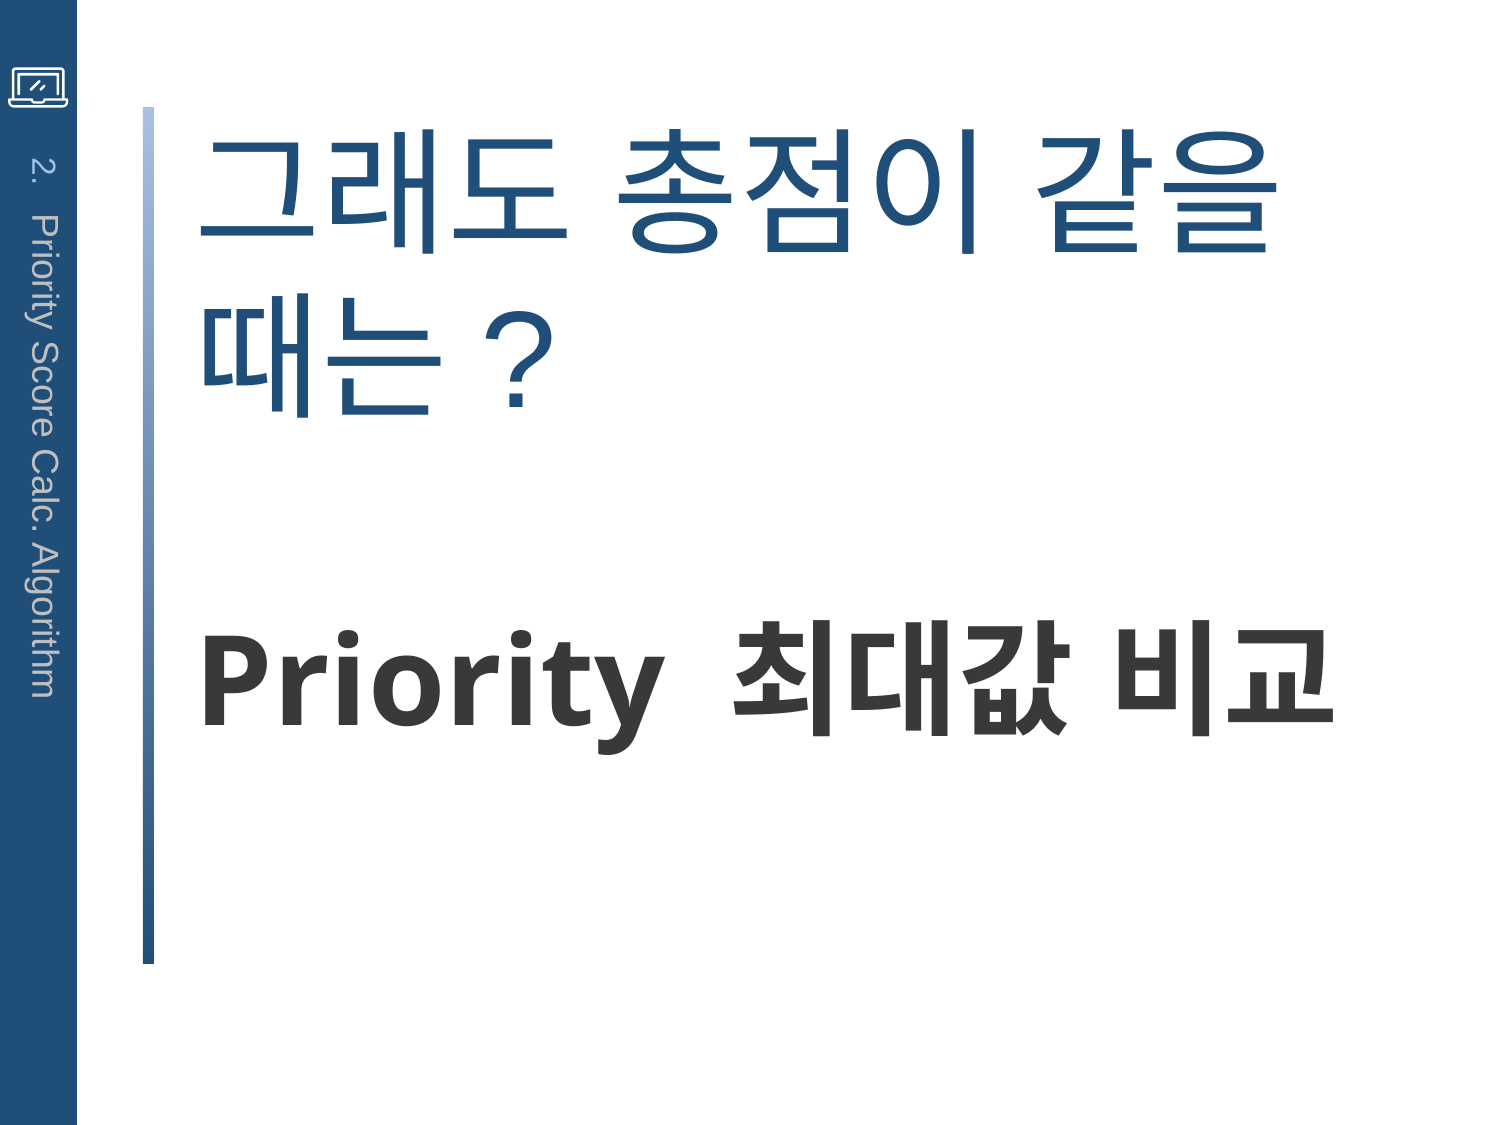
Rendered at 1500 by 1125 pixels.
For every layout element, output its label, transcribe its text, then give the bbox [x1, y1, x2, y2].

text_box [0, 0, 78, 1125]
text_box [8, 67, 69, 108]
text_box [142, 107, 155, 965]
text_box 그래도 총점이 같을 때는? Priority 최대값 비교 [180, 98, 1447, 758]
text_box 2. Priority Score Calc. Algorithm [1, 143, 78, 861]
